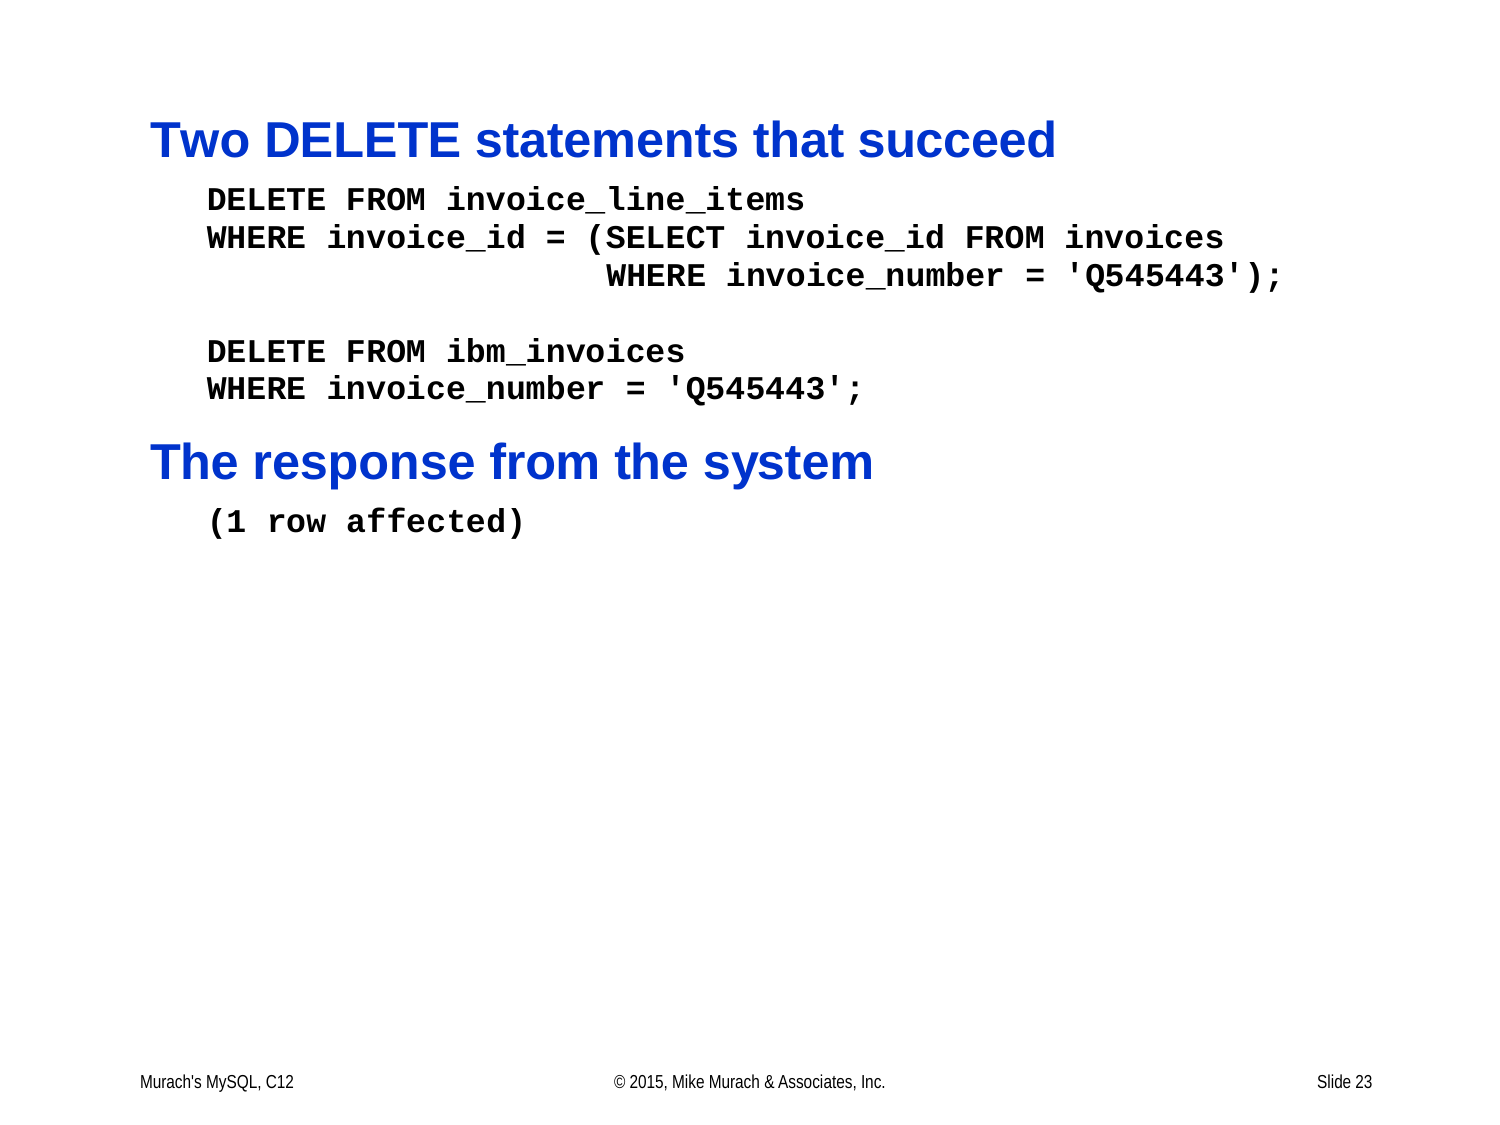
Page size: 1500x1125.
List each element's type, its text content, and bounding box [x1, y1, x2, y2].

footer © 2015, Mike Murach & Associates, Inc. [474, 1024, 1026, 1101]
slide_number Murach's MySQL, C12 [124, 1024, 451, 1101]
slide_number Slide 23 [1074, 1024, 1388, 1101]
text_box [149, 112, 1351, 605]
